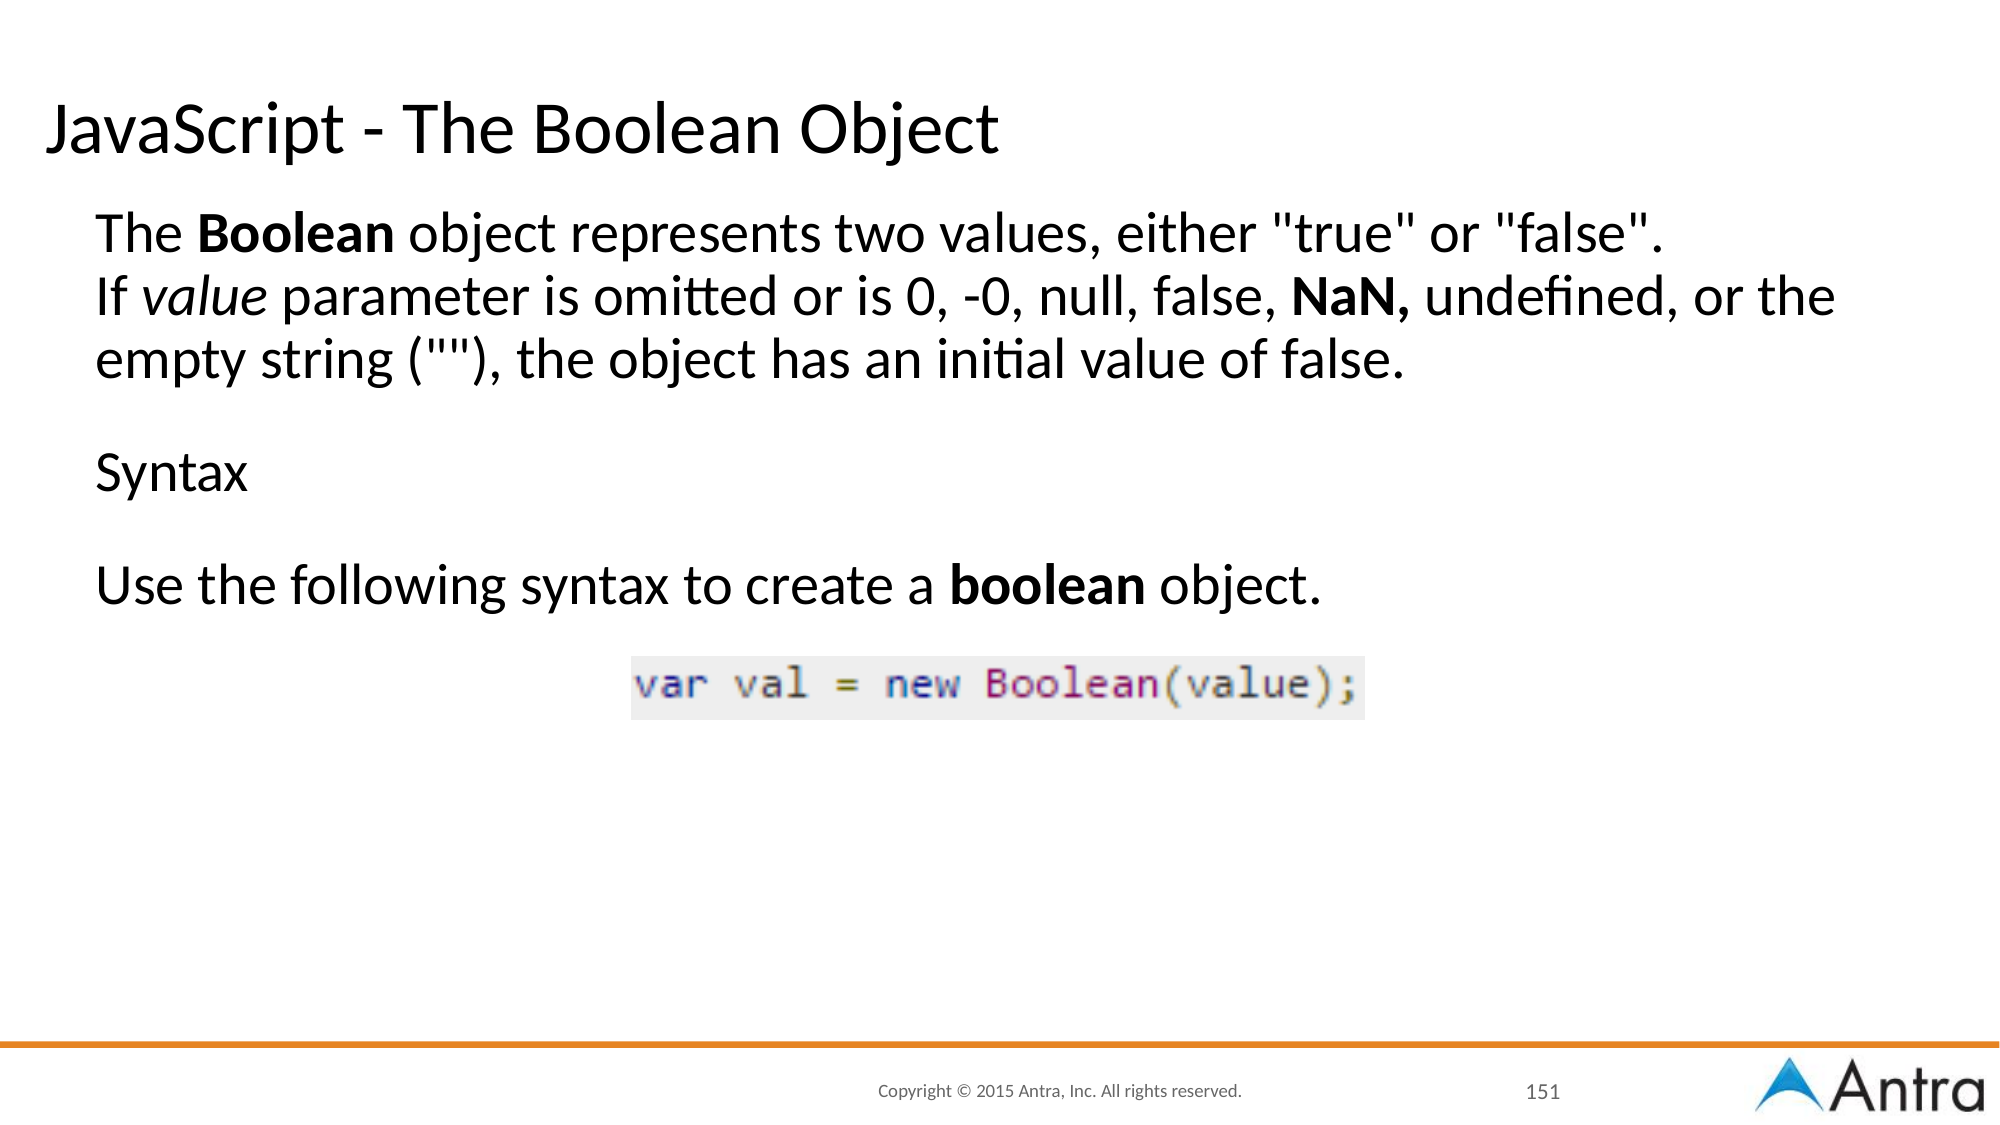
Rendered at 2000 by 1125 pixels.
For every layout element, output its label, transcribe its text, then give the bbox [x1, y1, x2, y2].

list The Boolean object represents two values, either "true" or "false". If value parameter is omitted or is 0, -0, null, false, NaN, undefined, or the empty string (""), the object has an initial value of false. Syntax Use the following syntax to create a boolean object. [95, 201, 1901, 852]
picture [631, 655, 1365, 720]
title JavaScript - The Boolean Object [44, 62, 1870, 168]
slide_number ‹#› [1498, 1075, 1561, 1106]
picture [1744, 1048, 1994, 1122]
